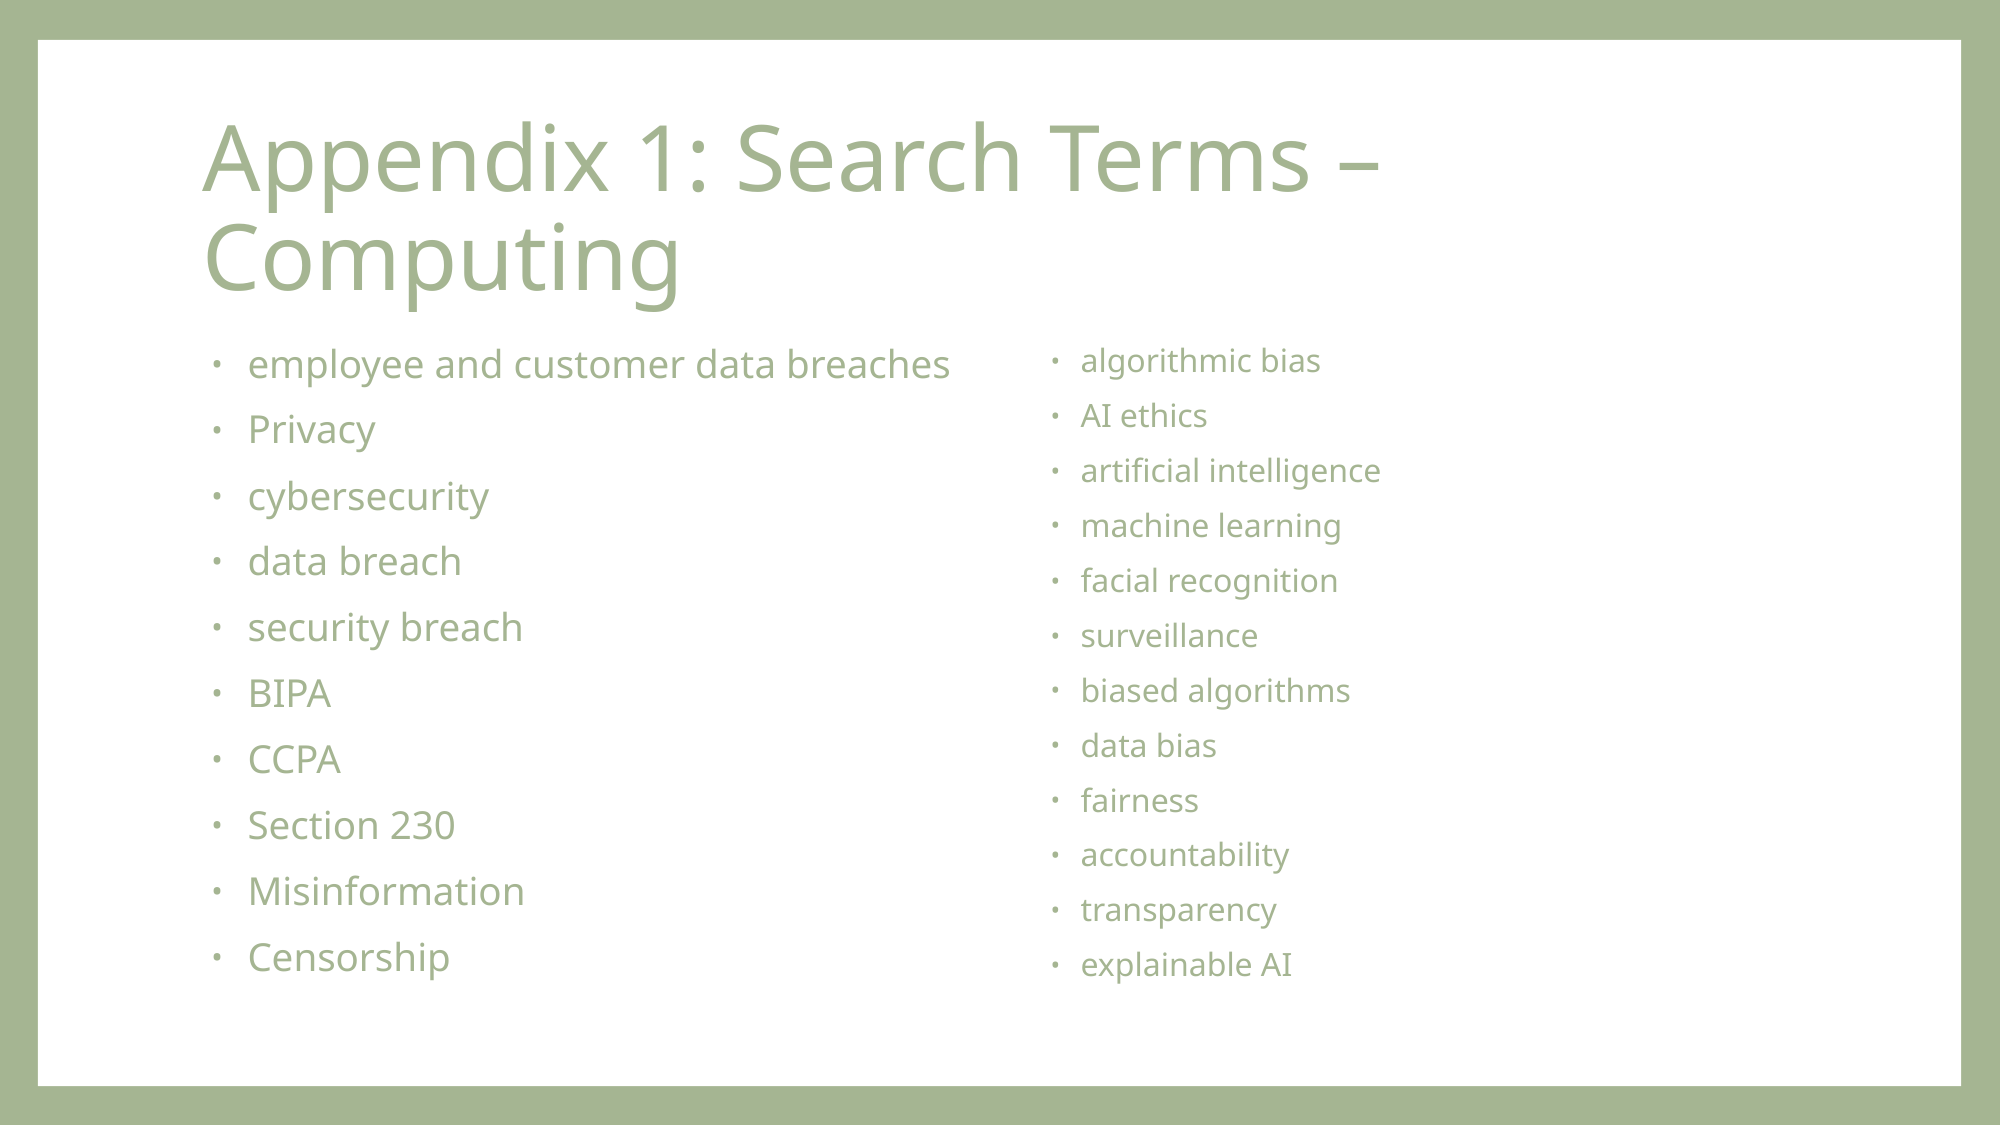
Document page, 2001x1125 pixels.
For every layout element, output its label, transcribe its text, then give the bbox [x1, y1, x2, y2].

title Appendix 1: Search Terms – Computing [187, 99, 1808, 323]
list algorithmic bias AI ethics artificial intelligence machine learning facial recognition surveillance biased algorithms data bias fairness accountability transparency explainable AI [1028, 337, 1809, 998]
list employee and customer data breaches Privacy cybersecurity data breach security breach BIPA CCPA Section 230 Misinformation Censorship [187, 337, 968, 998]
